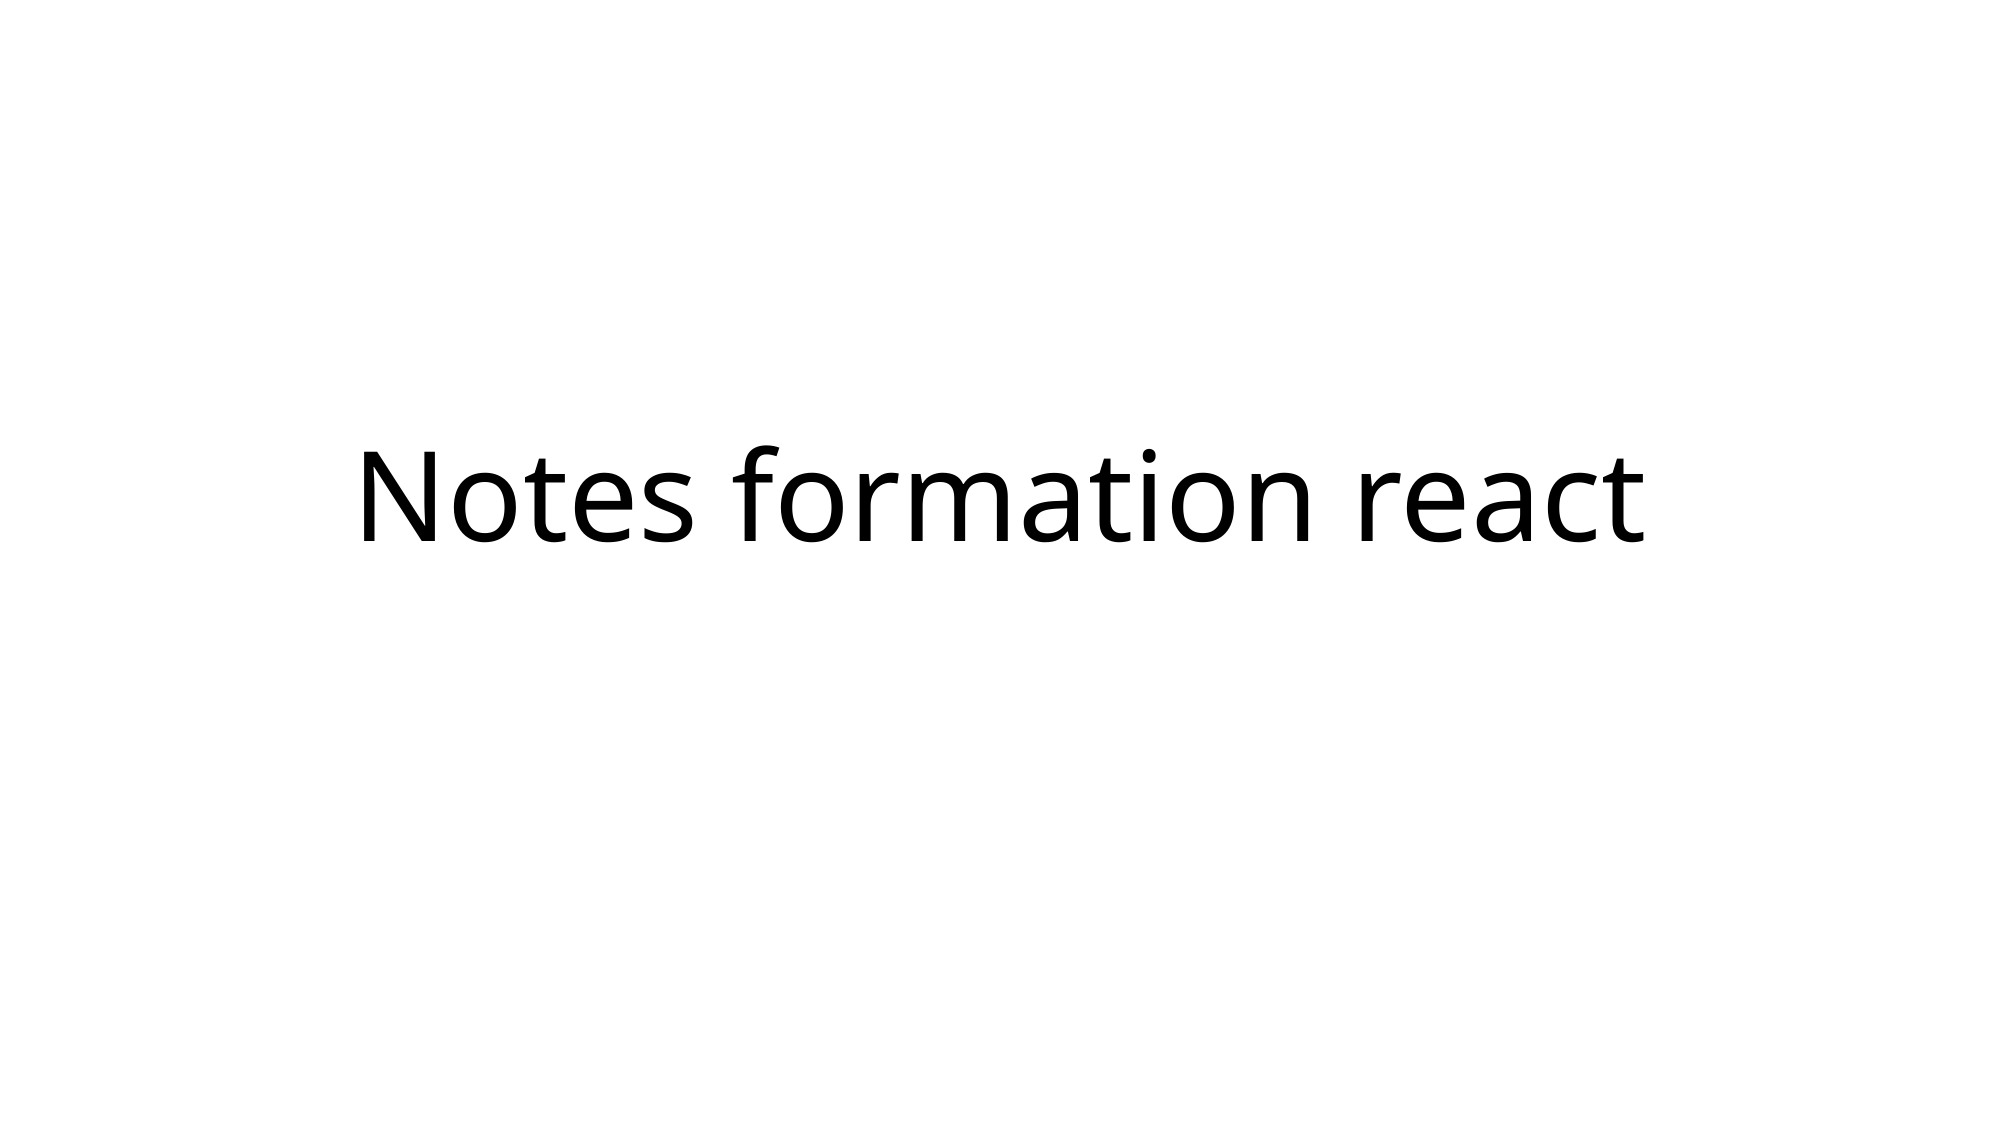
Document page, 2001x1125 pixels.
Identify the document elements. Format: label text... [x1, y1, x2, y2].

title Notes formation react [249, 184, 1750, 576]
